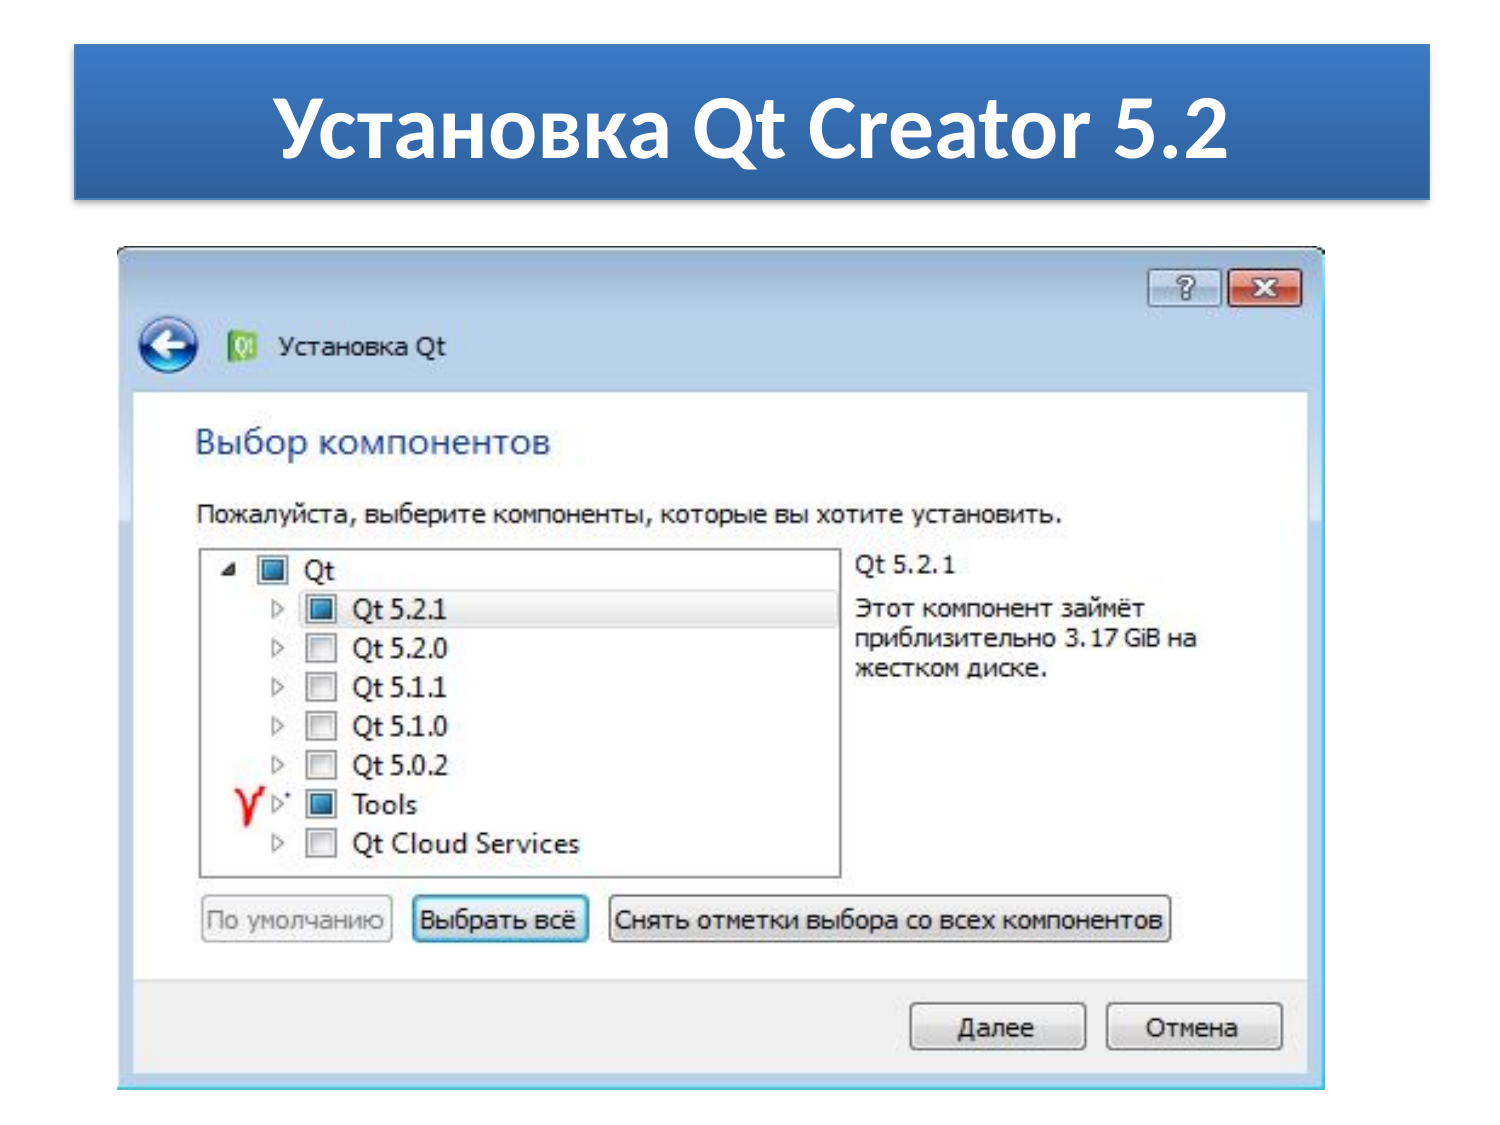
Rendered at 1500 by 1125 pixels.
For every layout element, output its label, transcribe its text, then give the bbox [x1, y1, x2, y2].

picture [116, 245, 1325, 1091]
title Установка Qt Creator 5.2 [74, 44, 1430, 200]
